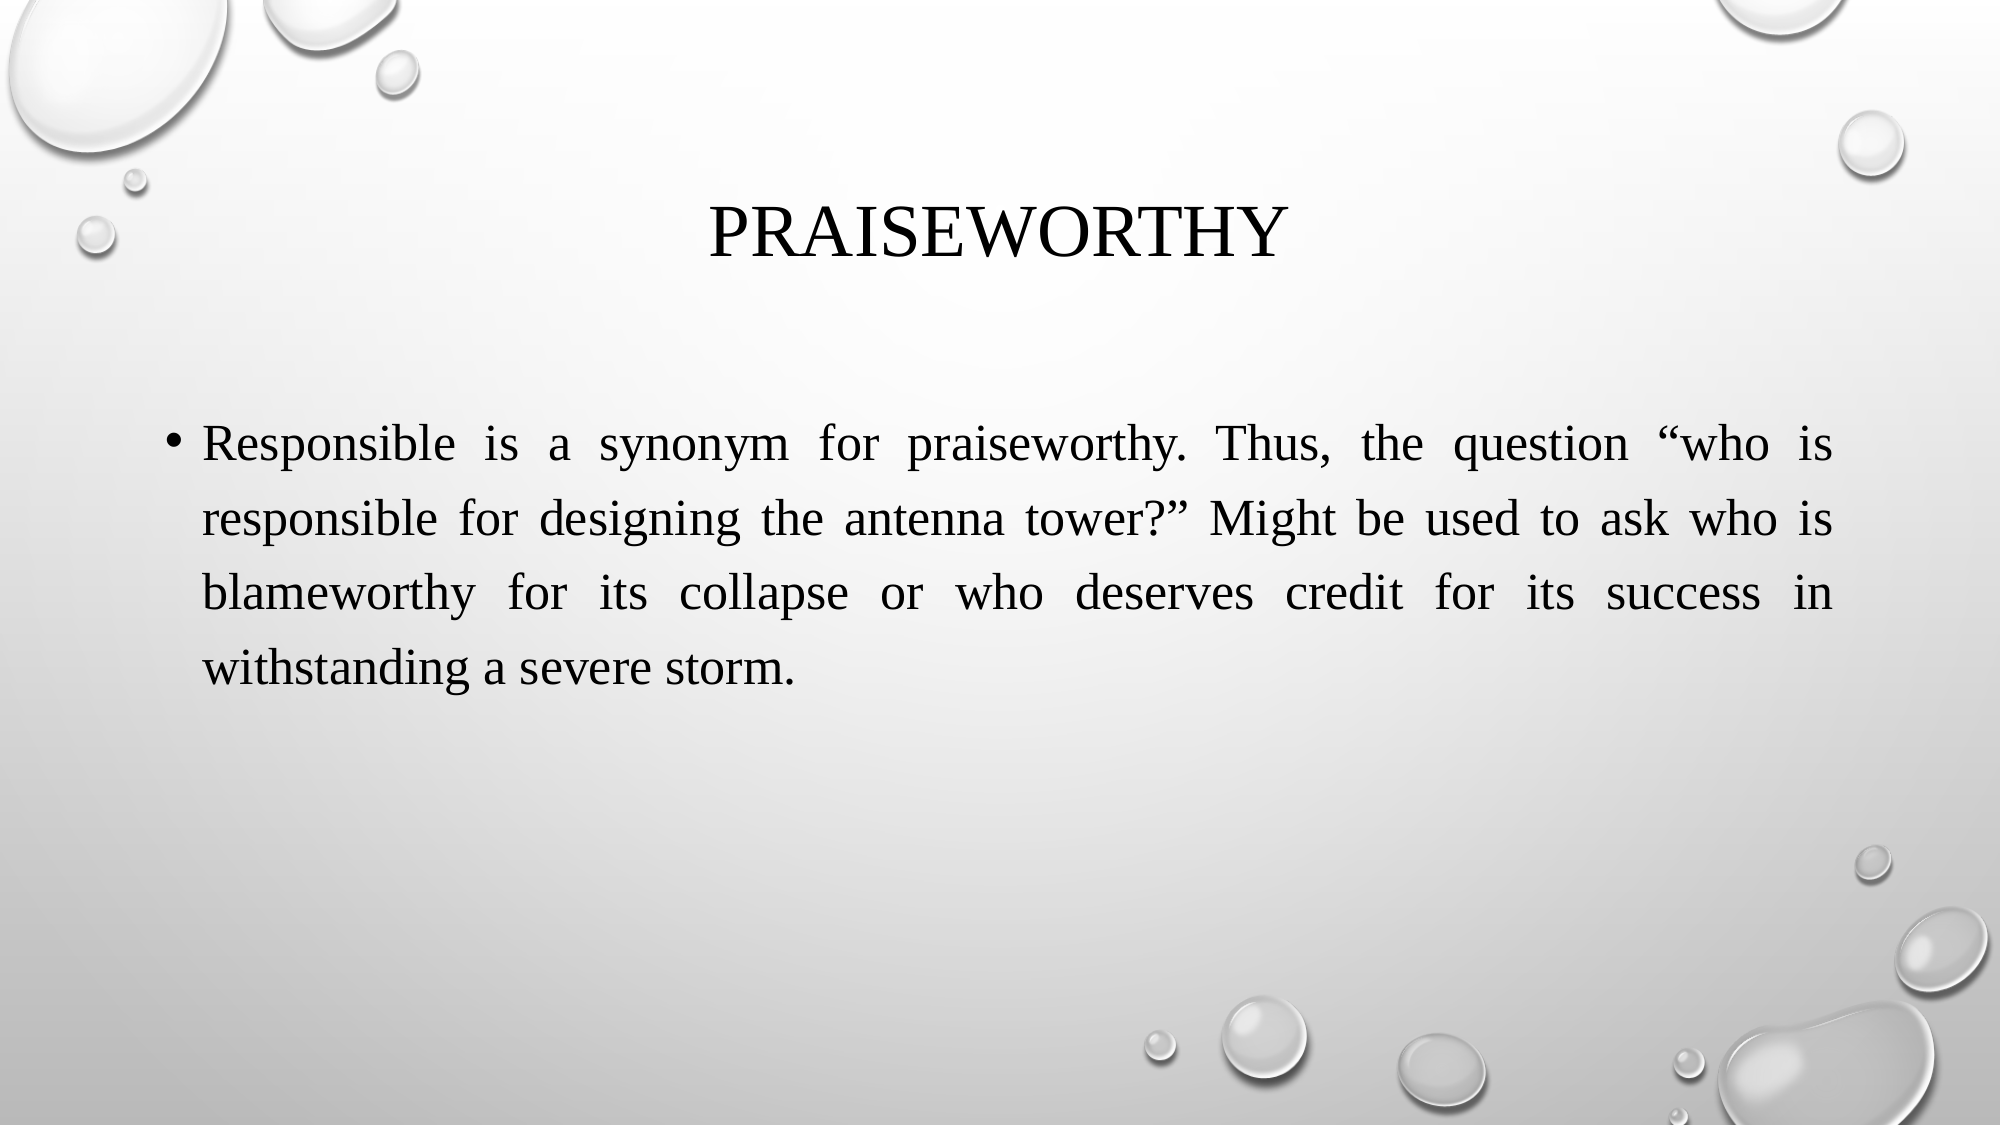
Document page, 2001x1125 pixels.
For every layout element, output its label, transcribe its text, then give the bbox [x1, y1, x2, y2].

picture [0, 0, 2000, 1125]
list Responsible is a synonym for praiseworthy. Thus, the question “who is responsible for designing the antenna tower?” Might be used to ask who is blameworthy for its collapse or who deserves credit for its success in withstanding a severe storm. [149, 388, 1850, 950]
title PRAISEWORTHY [149, 101, 1851, 364]
